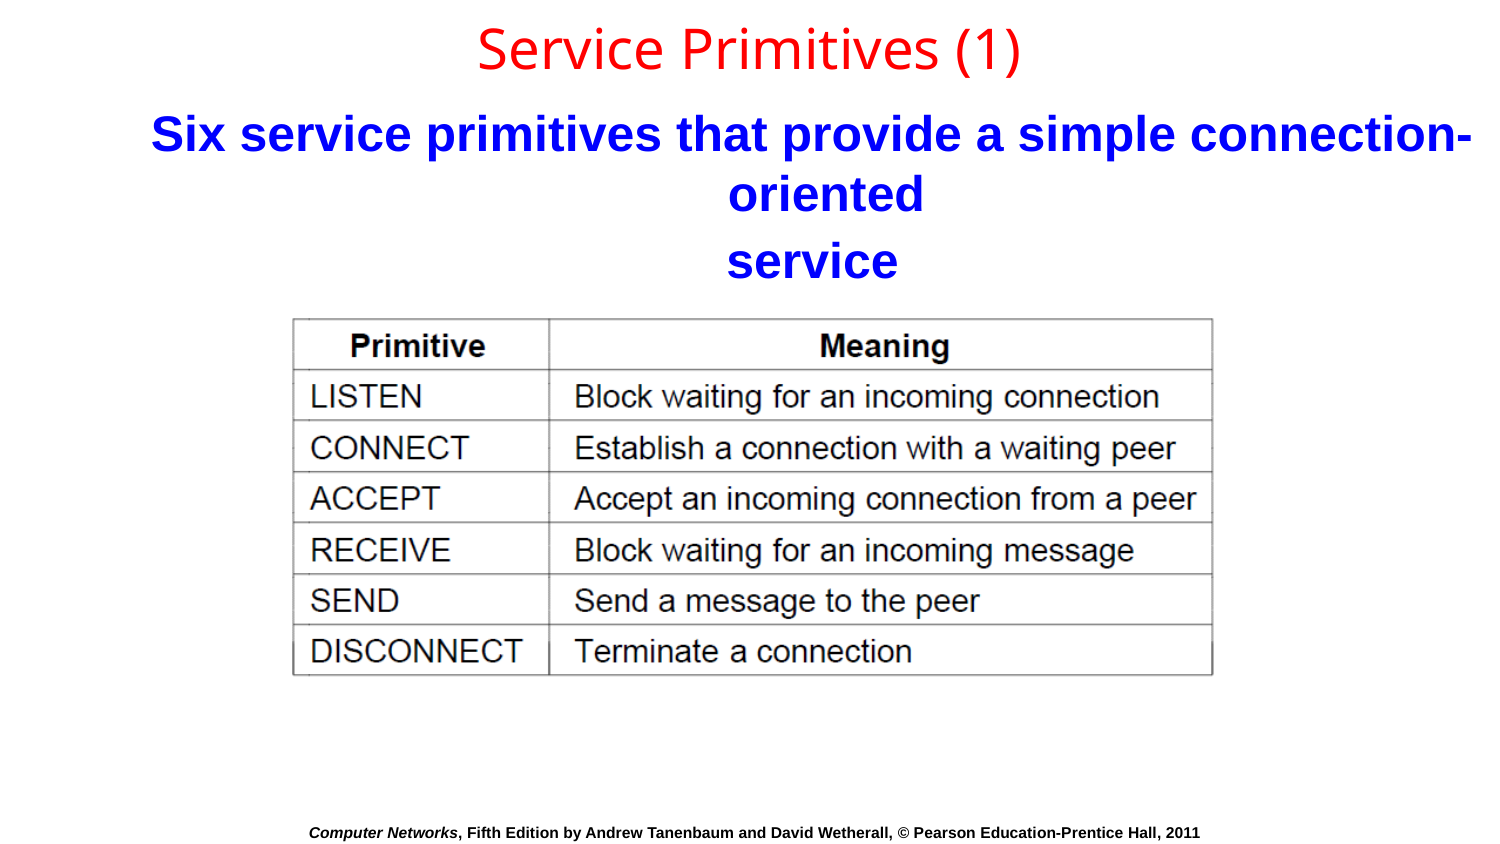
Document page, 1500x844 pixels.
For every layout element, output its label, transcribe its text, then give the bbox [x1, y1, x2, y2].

title Service Primitives (1) [0, 0, 1500, 94]
footer Computer Networks, Fifth Edition by Andrew Tanenbaum and David Wetherall, © Pearson Education-Prentice Hall, 2011 [224, 815, 1285, 844]
list Six service primitives that provide a simple connection-oriented service [124, 93, 1500, 798]
picture [277, 309, 1223, 687]
